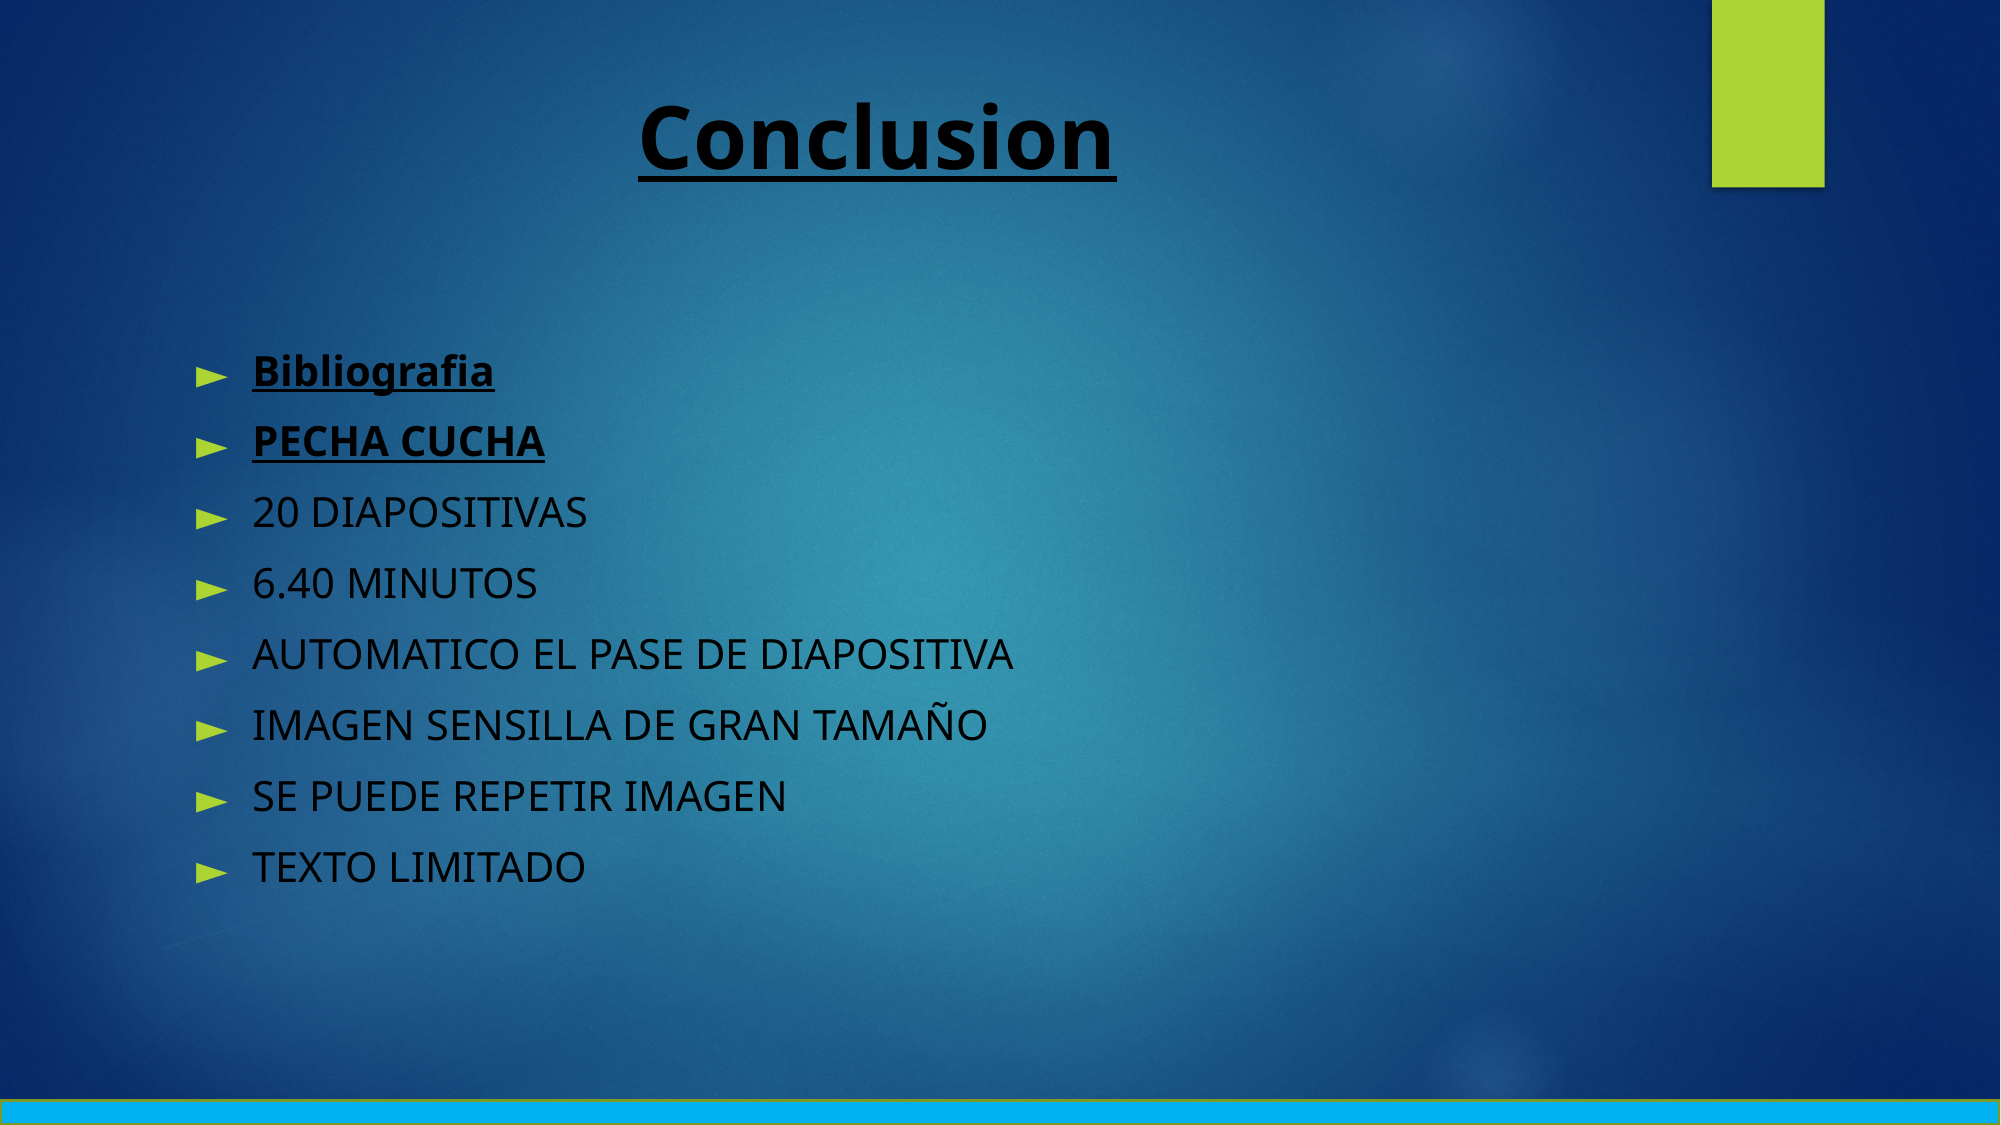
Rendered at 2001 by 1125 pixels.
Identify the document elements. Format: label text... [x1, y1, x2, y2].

picture [0, 0, 2001, 1125]
list Bibliografia PECHA CUCHA 20 DIAPOSITIVAS 6.40 MINUTOS AUTOMATICO EL PASE DE DIAPOSITIVA IMAGEN SENSILLA DE GRAN TAMAÑO SE PUEDE REPETIR IMAGEN TEXTO LIMITADO [181, 336, 1649, 1025]
text_box [0, 1100, 2000, 1125]
title Conclusion [106, 74, 1649, 304]
